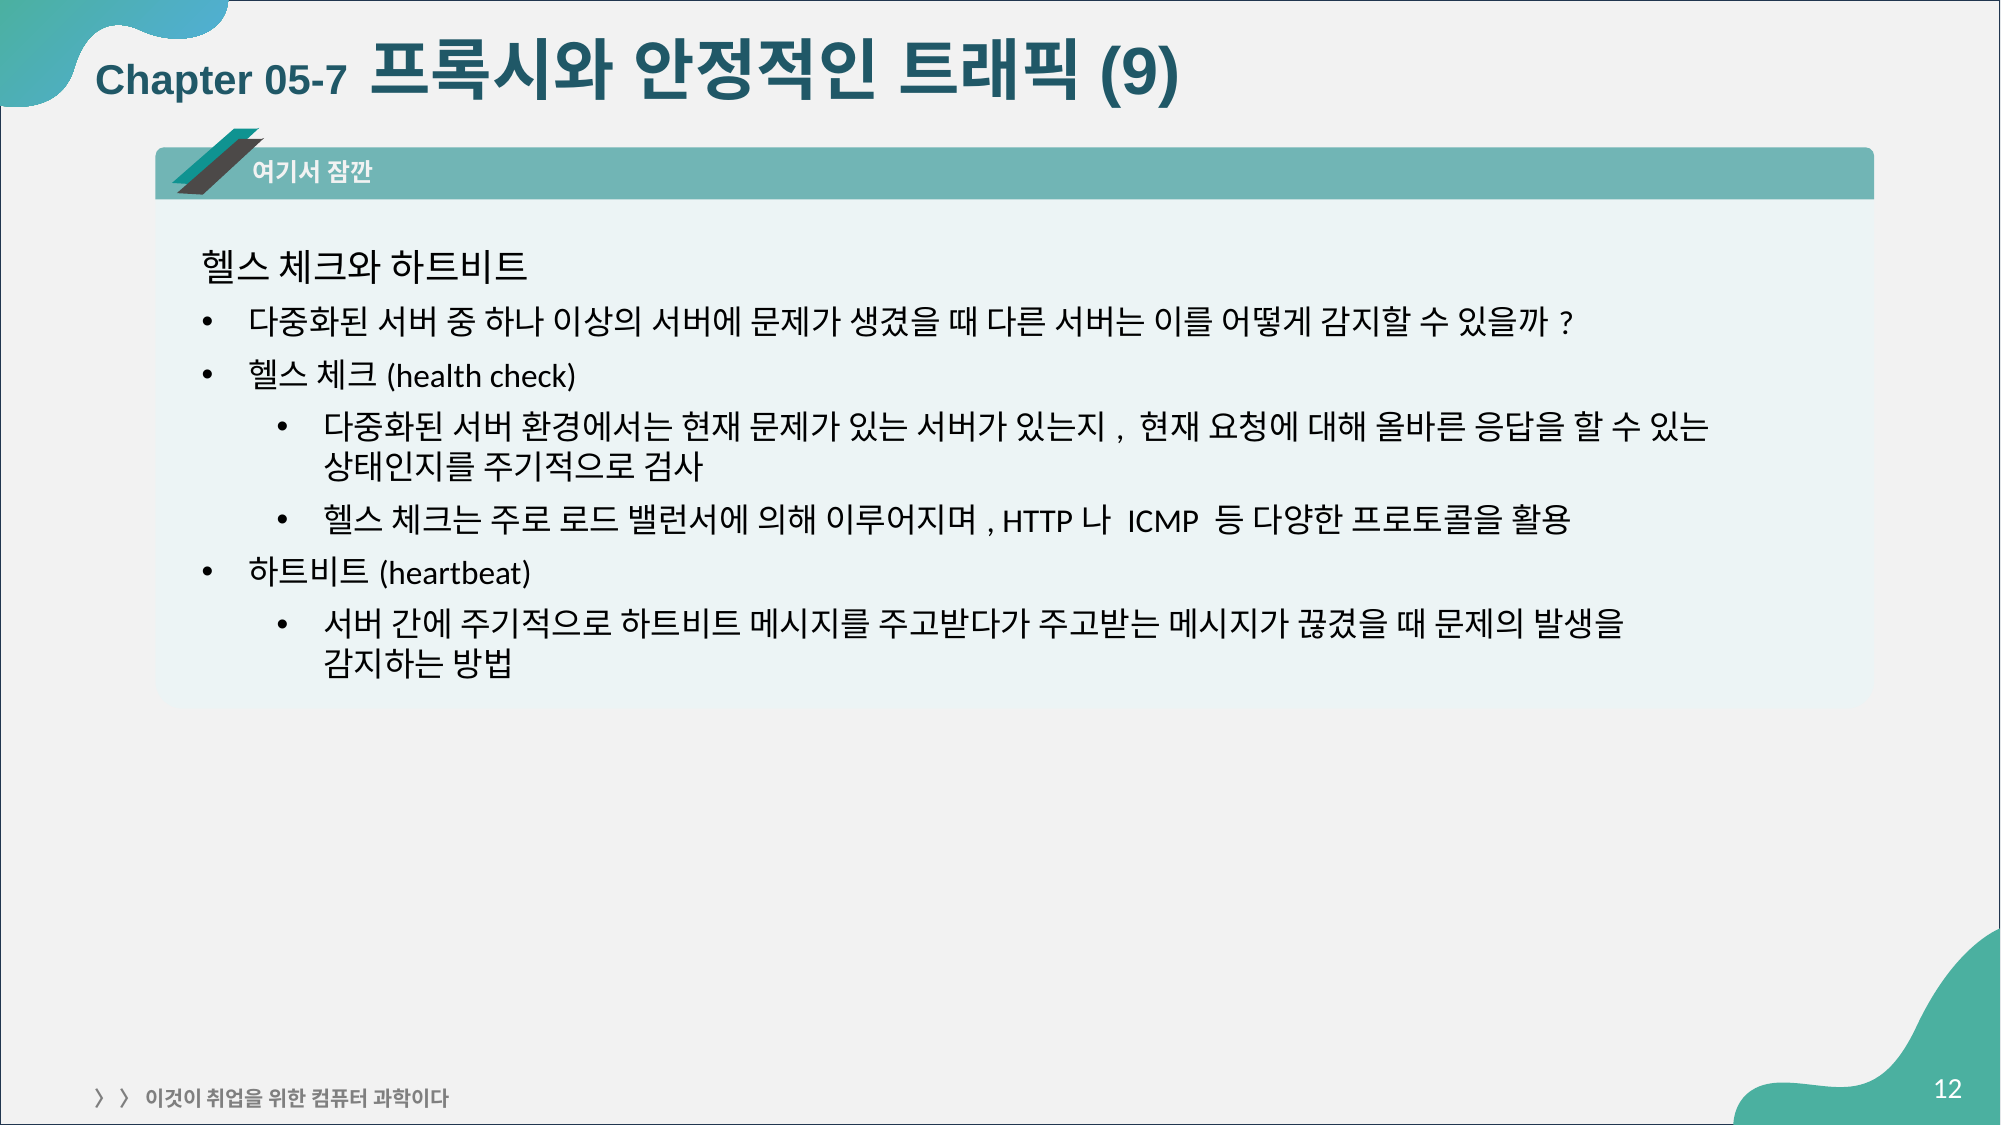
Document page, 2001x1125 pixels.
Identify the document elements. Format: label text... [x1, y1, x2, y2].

footer 〉 〉 이것이 취업을 위한 컴퓨터 과학이다 [79, 1078, 755, 1114]
title Chapter 05-7 프록시와 안정적인 트래픽(9) [79, 17, 1931, 128]
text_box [155, 127, 1875, 200]
text_box 헬스 체크와 하트비트 다중화된 서버 중 하나 이상의 서버에 문제가 생겼을 때 다른 서버는 이를 어떻게 감지할 수 있을까? 헬스 체크(health check) 다중화된 서버 환경에서는 현재 문제가 있는 서버가 있는지, 현재 요청에 대해 올바른 응답을 할 수 있는 상태인지를 주기적으로 검사 헬스 체크는 주로 로드 밸런서에 의해 이루어지며, HTTP나 ICMP 등 다양한 프로토콜을 활용 하트비트(heartbeat) 서버 간에 주기적으로 하트비트 메시지를 주고받다가 주고받는 메시지가 끊겼을 때 문제의 발생을 감지하는 방법 [186, 236, 1875, 691]
slide_number ‹#› [1917, 1061, 1984, 1122]
text_box [155, 209, 1875, 709]
